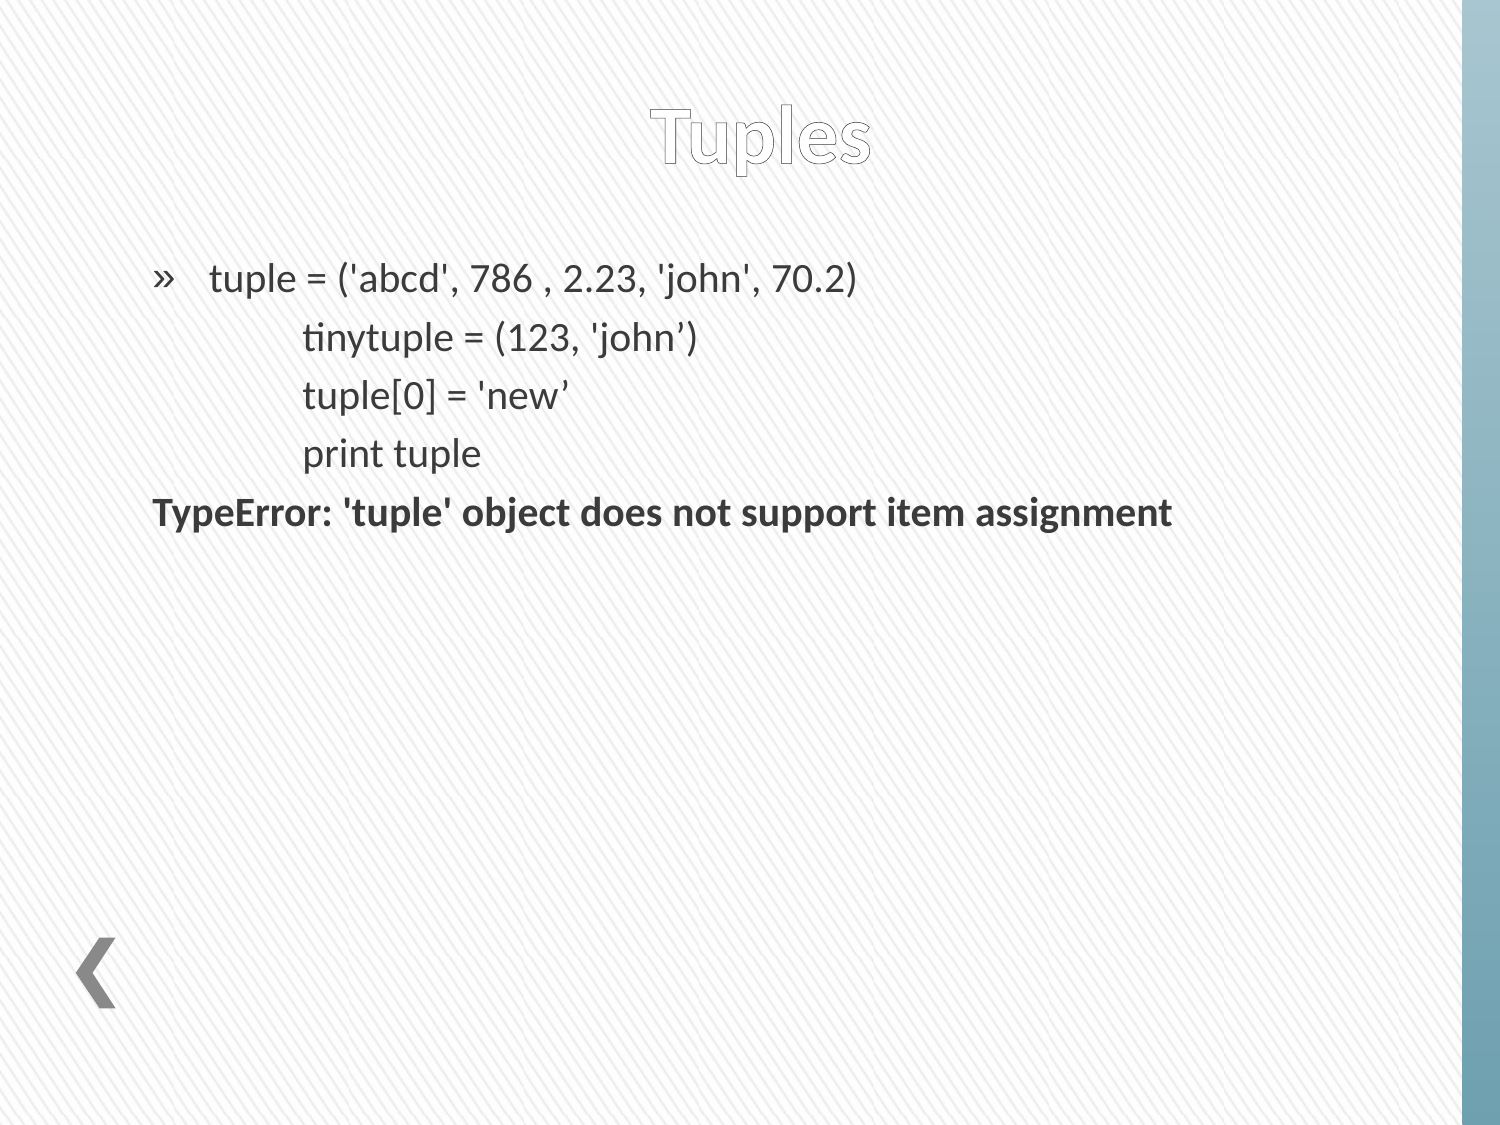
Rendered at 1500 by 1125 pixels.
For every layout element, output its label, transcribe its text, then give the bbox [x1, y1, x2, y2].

text_box Tuples [156, 0, 1344, 188]
list tuple = ('abcd', 786 , 2.23, 'john', 70.2) tinytuple = (123, 'john’) tuple[0] = 'new’ print tuple TypeError: 'tuple' object does not support item assignment [137, 243, 1363, 969]
